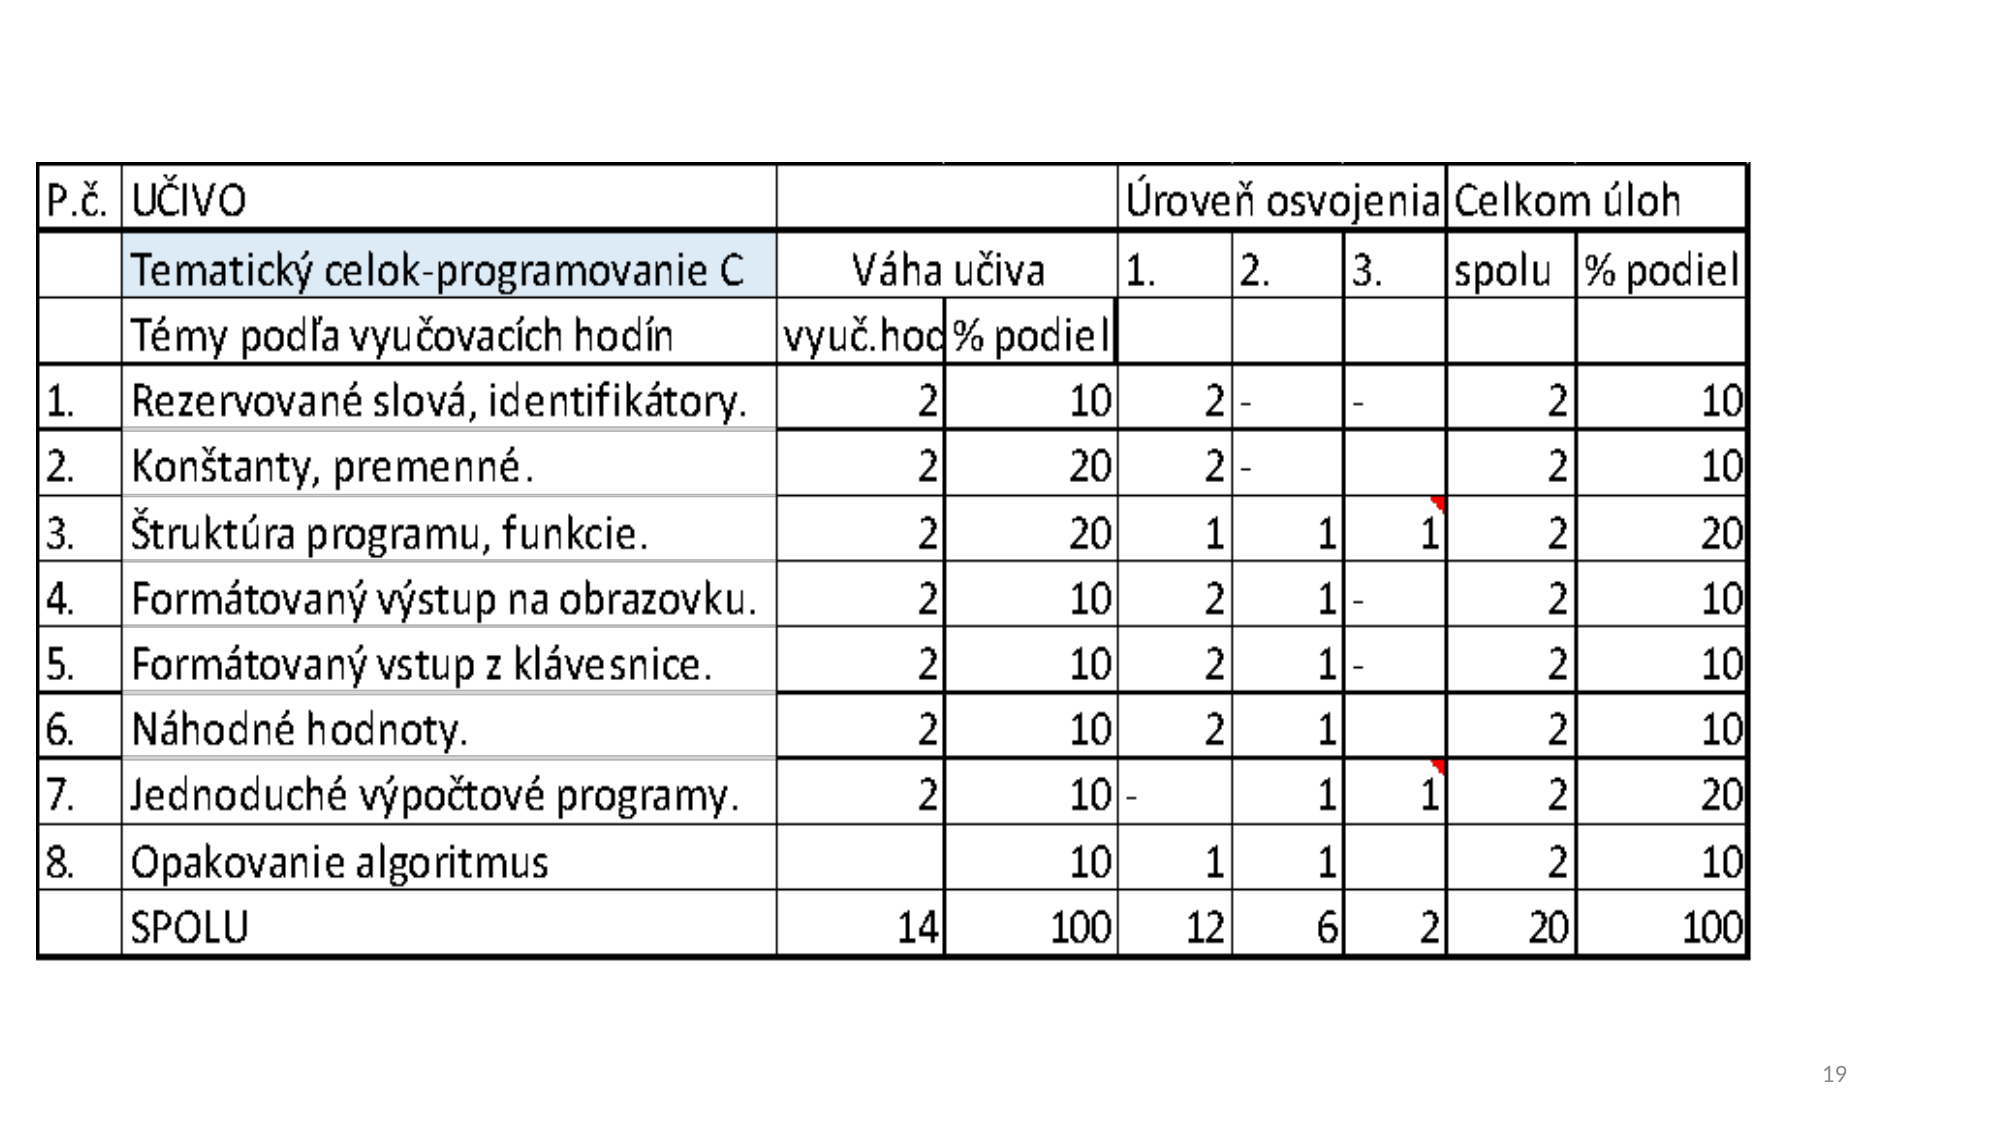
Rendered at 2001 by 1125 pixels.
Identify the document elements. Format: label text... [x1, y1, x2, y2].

text_box [173, 137, 1828, 423]
picture [36, 162, 1753, 963]
slide_number 19 [1412, 1042, 1863, 1103]
